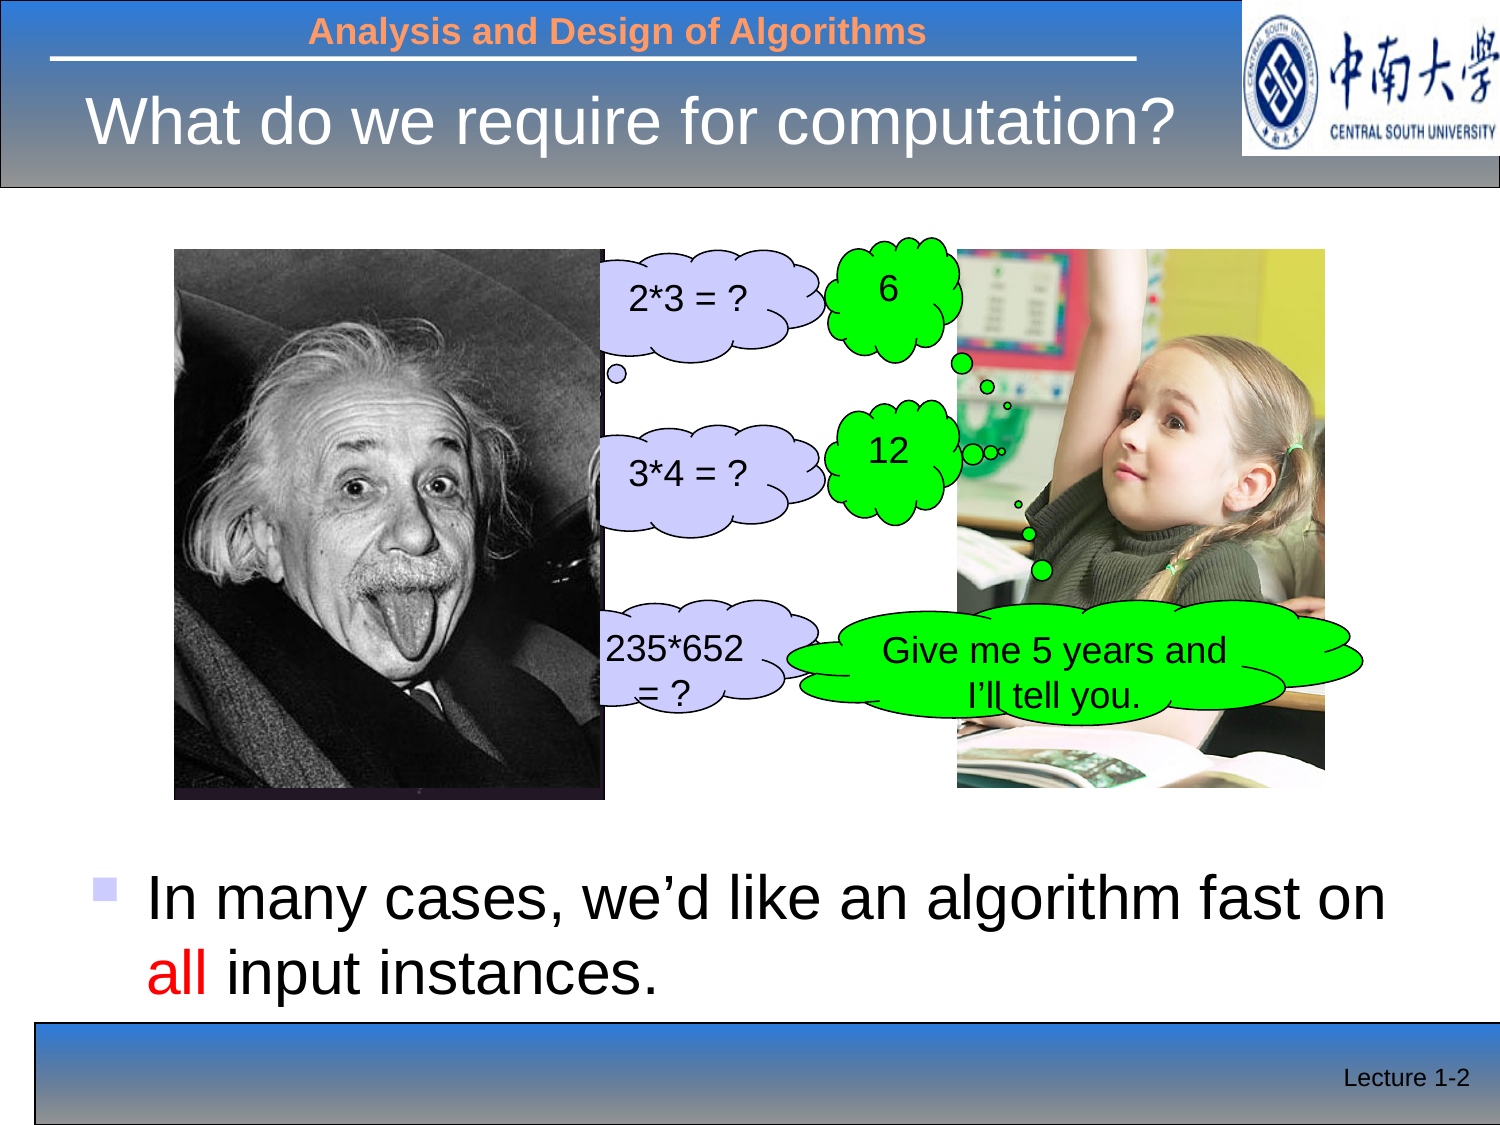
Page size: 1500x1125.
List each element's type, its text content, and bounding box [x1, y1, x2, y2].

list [957, 249, 1326, 788]
text_box 235*652 = ? [609, 600, 819, 713]
text_box 2*3 = ? [609, 250, 826, 363]
slide_number Lecture 1-2 [1328, 1054, 1500, 1125]
text_box In many cases, we’d like an algorithm fast on all input instances. [74, 849, 1425, 1006]
text_box 3*4 = ? [609, 425, 826, 538]
title What do we require for computation? [70, 58, 1243, 178]
picture [1242, 0, 1500, 156]
text_box 6 [824, 237, 952, 364]
text_box 2*3 = ? [609, 364, 627, 384]
text_box Give me 5 years and I’ll tell you. [1329, 621, 1363, 682]
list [174, 249, 605, 801]
text_box Give me 5 years and I’ll tell you. [787, 611, 952, 718]
text_box 12 [824, 400, 952, 526]
picture [174, 249, 600, 788]
